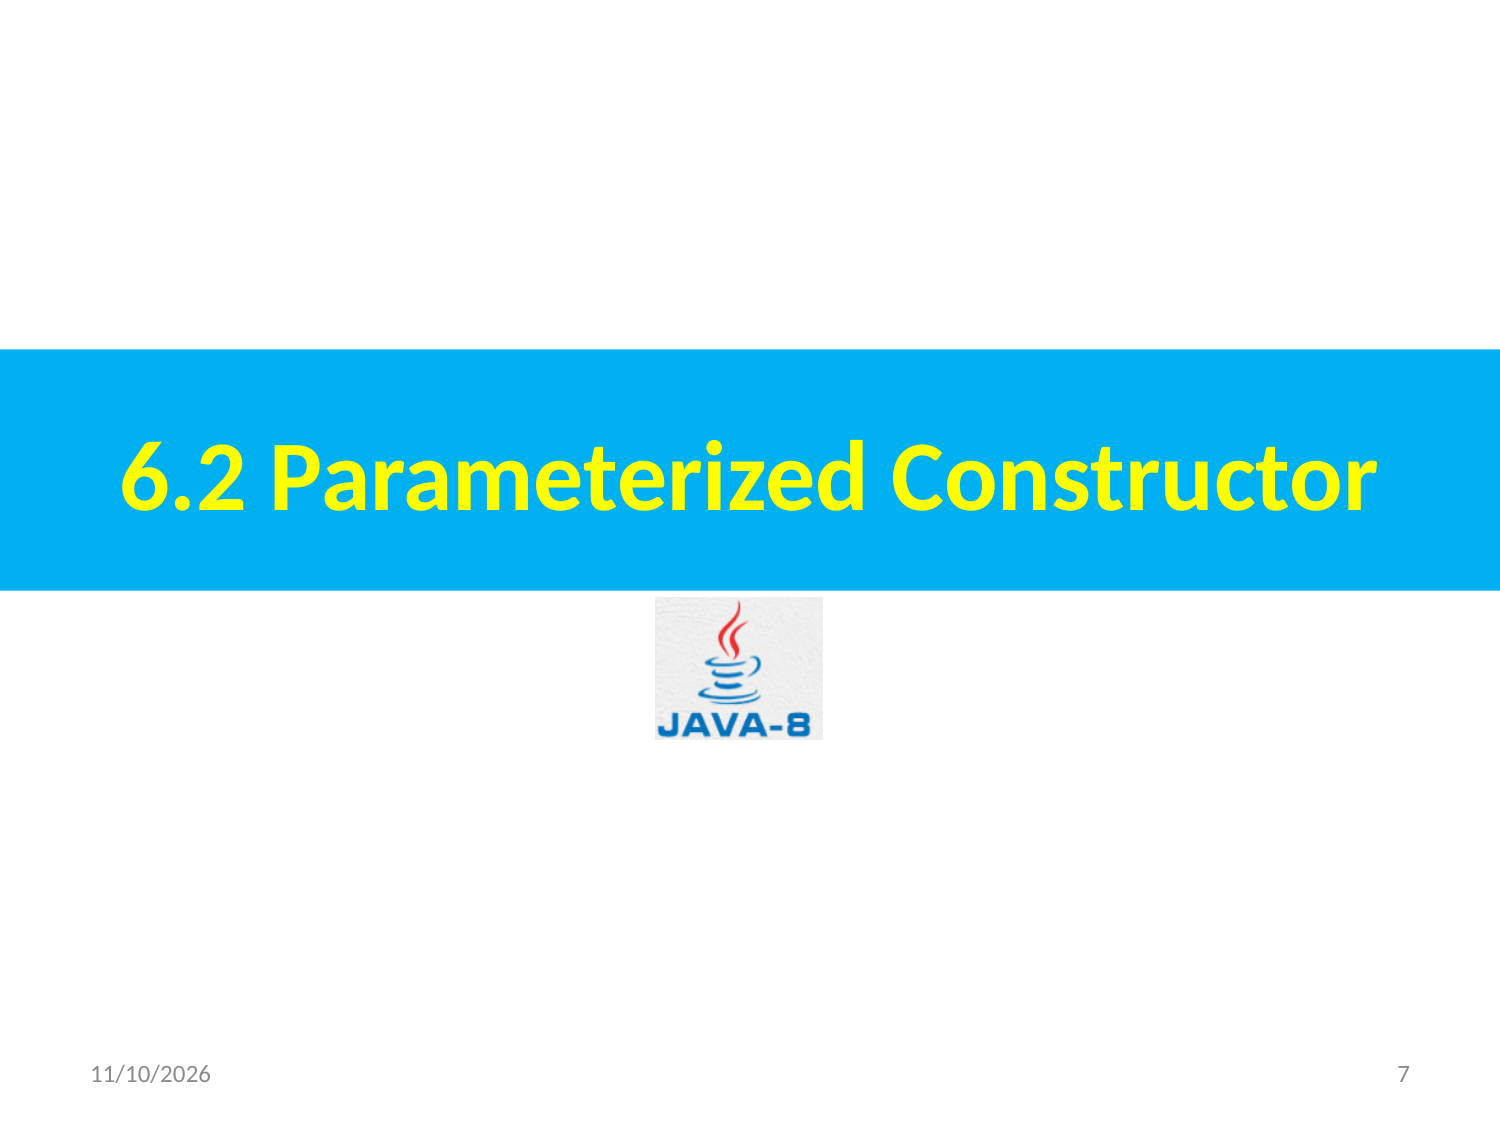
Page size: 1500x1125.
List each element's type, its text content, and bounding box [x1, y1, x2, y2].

title 6.2 Parameterized Constructor [0, 349, 1500, 591]
picture [655, 597, 823, 740]
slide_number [75, 1042, 425, 1103]
slide_number 7 [1074, 1042, 1425, 1103]
